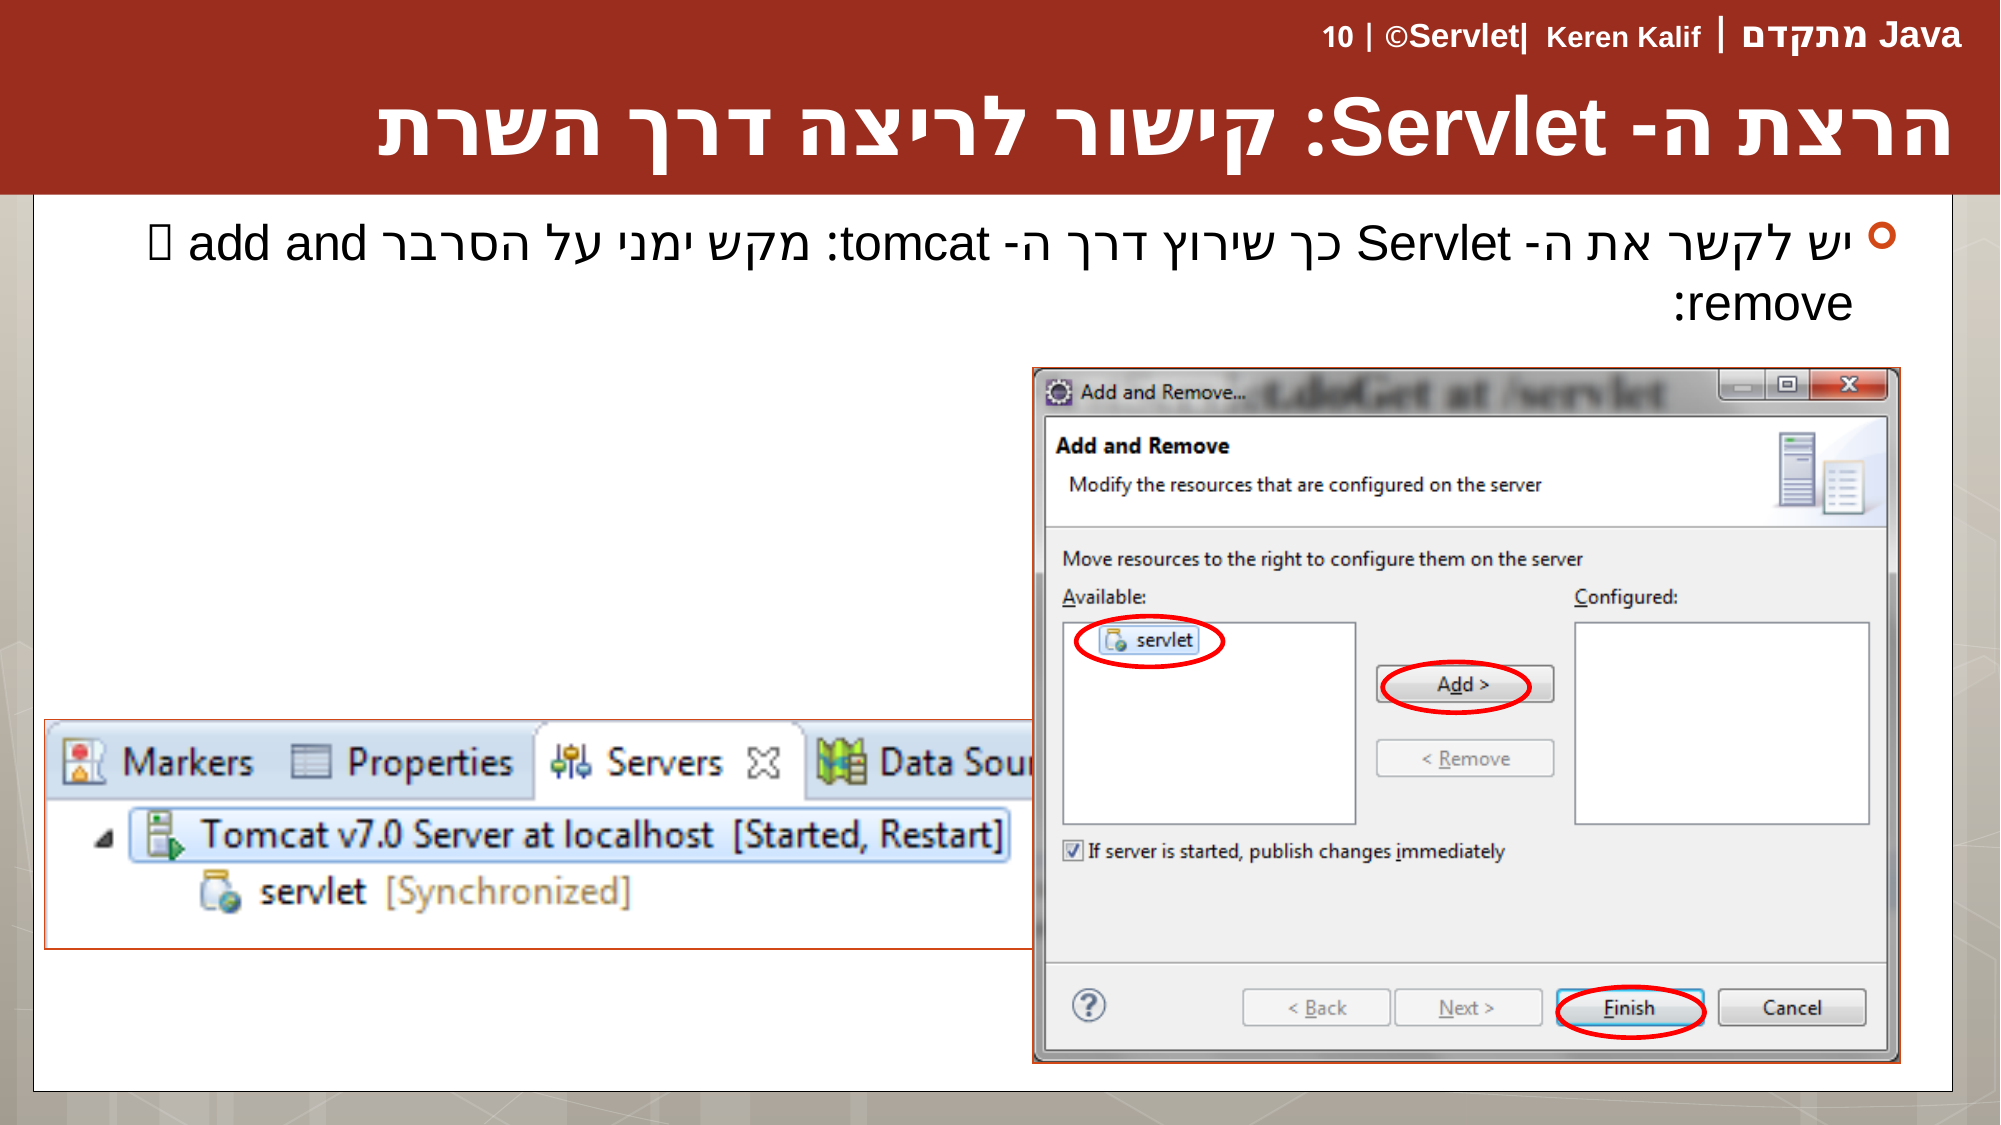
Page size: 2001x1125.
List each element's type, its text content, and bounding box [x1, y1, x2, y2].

picture [44, 368, 1900, 1063]
title הרצת ה- Servlet: קישור לריצה דרך השרת [0, 64, 1973, 187]
list יש לקשר את ה- Servlet כך שירוץ דרך ה- tomcat: מקש ימני על הסרבר  add and remove: [52, 202, 1926, 1072]
